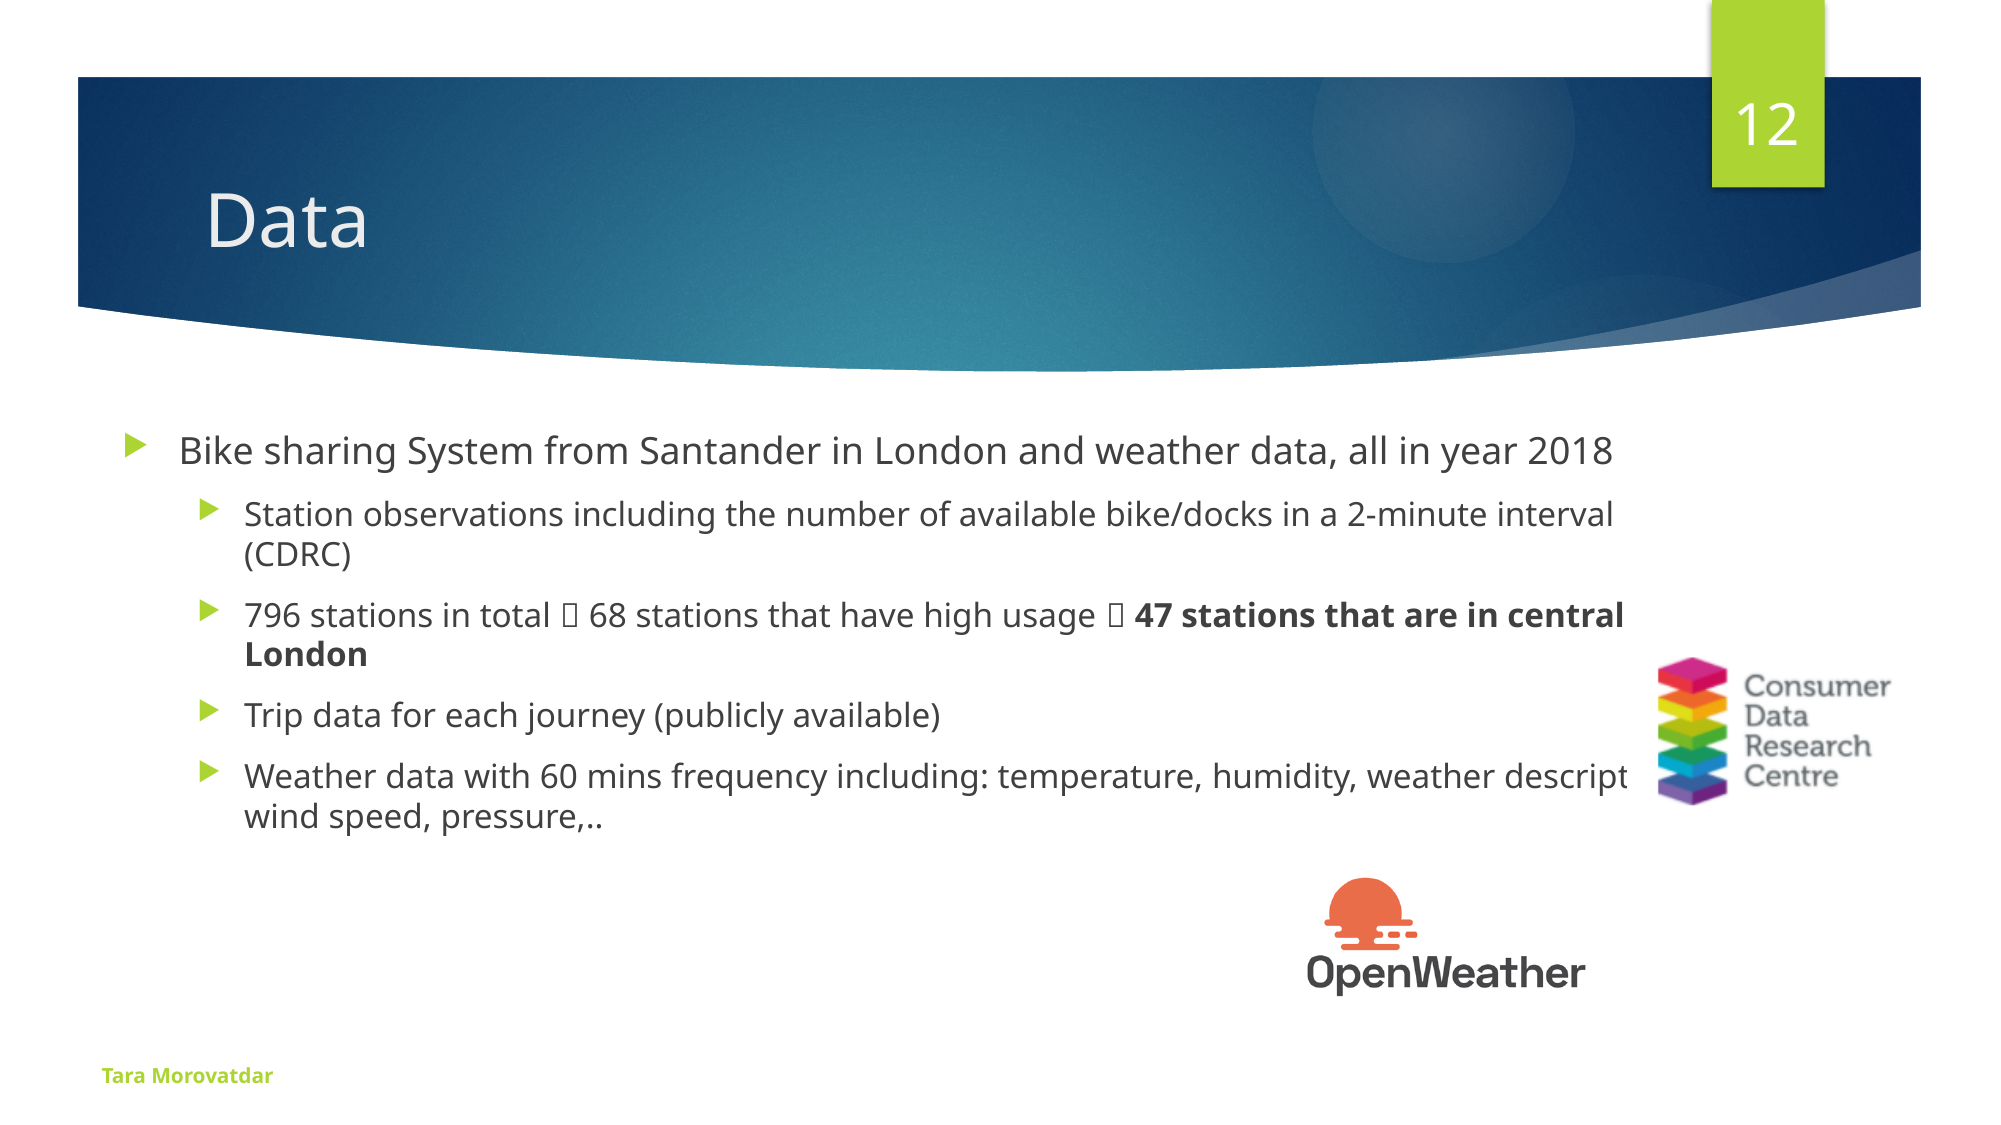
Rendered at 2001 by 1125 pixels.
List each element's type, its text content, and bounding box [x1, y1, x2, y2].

slide_number 12 [1698, 48, 1836, 175]
footer Tara Morovatdar [86, 1048, 720, 1099]
title Data [189, 159, 1627, 276]
list Bike sharing System from Santander in London and weather data, all in year 2018 Station observations including the number of available bike/docks in a 2-minute interval (CDRC) 796 stations in total  68 stations that have high usage  47 stations that are in central London Trip data for each journey (publicly available) Weather data with 60 mins frequency including: temperature, humidity, weather description, wind speed, pressure,.. [107, 419, 1730, 988]
picture [1251, 630, 1907, 1049]
